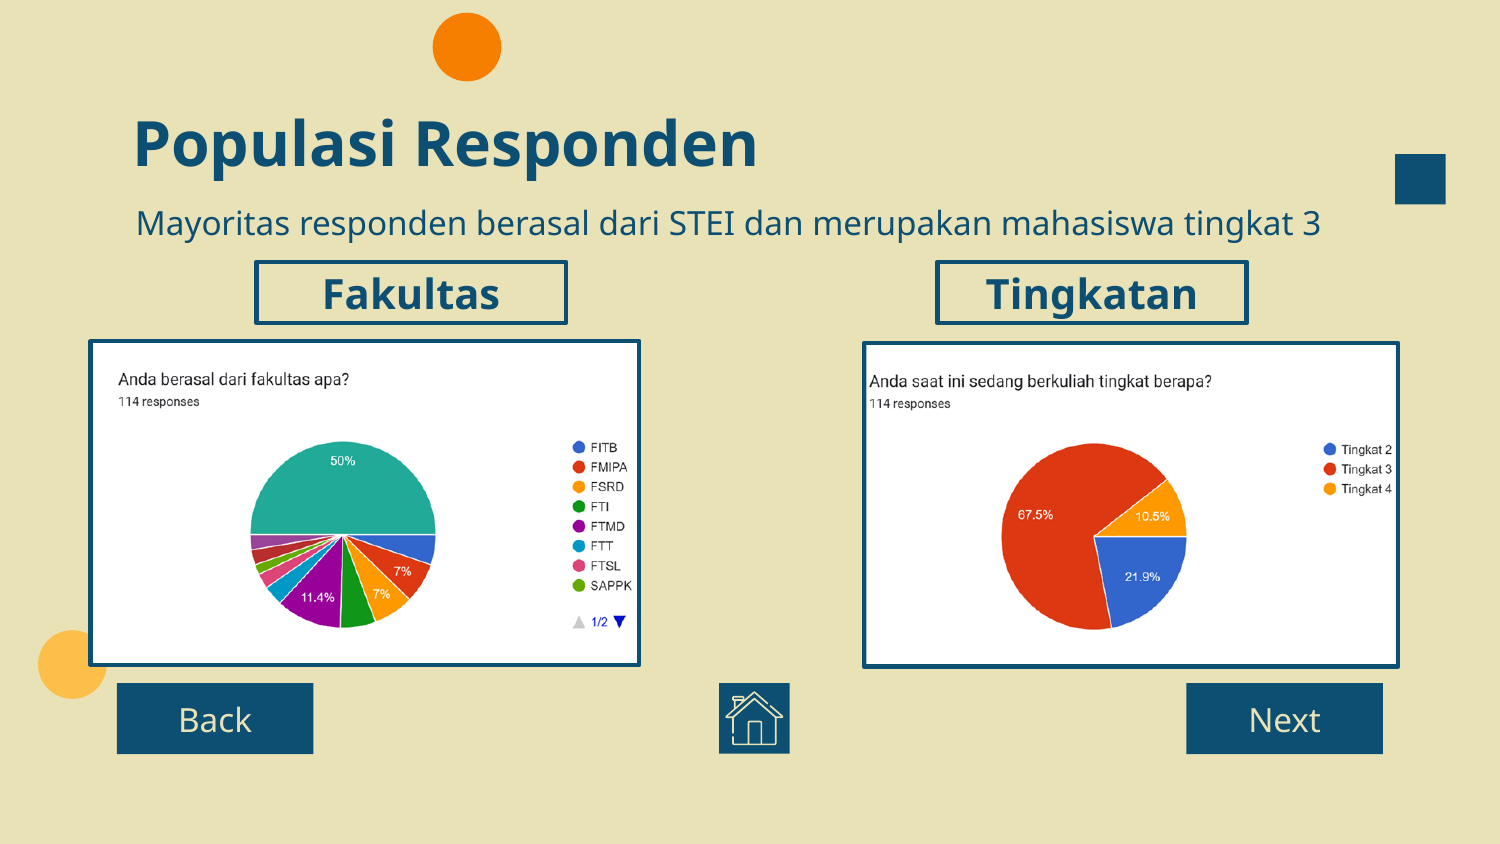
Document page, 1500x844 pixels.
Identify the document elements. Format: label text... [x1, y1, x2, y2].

text_box Fakultas [256, 261, 566, 323]
title Populasi Responden [116, 88, 1383, 182]
text_box Back [116, 683, 314, 755]
text_box [725, 691, 784, 746]
text_box Tingkatan [937, 261, 1247, 323]
picture [866, 345, 1396, 665]
text_box [719, 683, 790, 754]
text_box Next [1186, 683, 1383, 755]
picture [92, 343, 638, 663]
text_box Mayoritas responden berasal dari STEI dan merupakan mahasiswa tingkat 3 [116, 182, 1383, 263]
